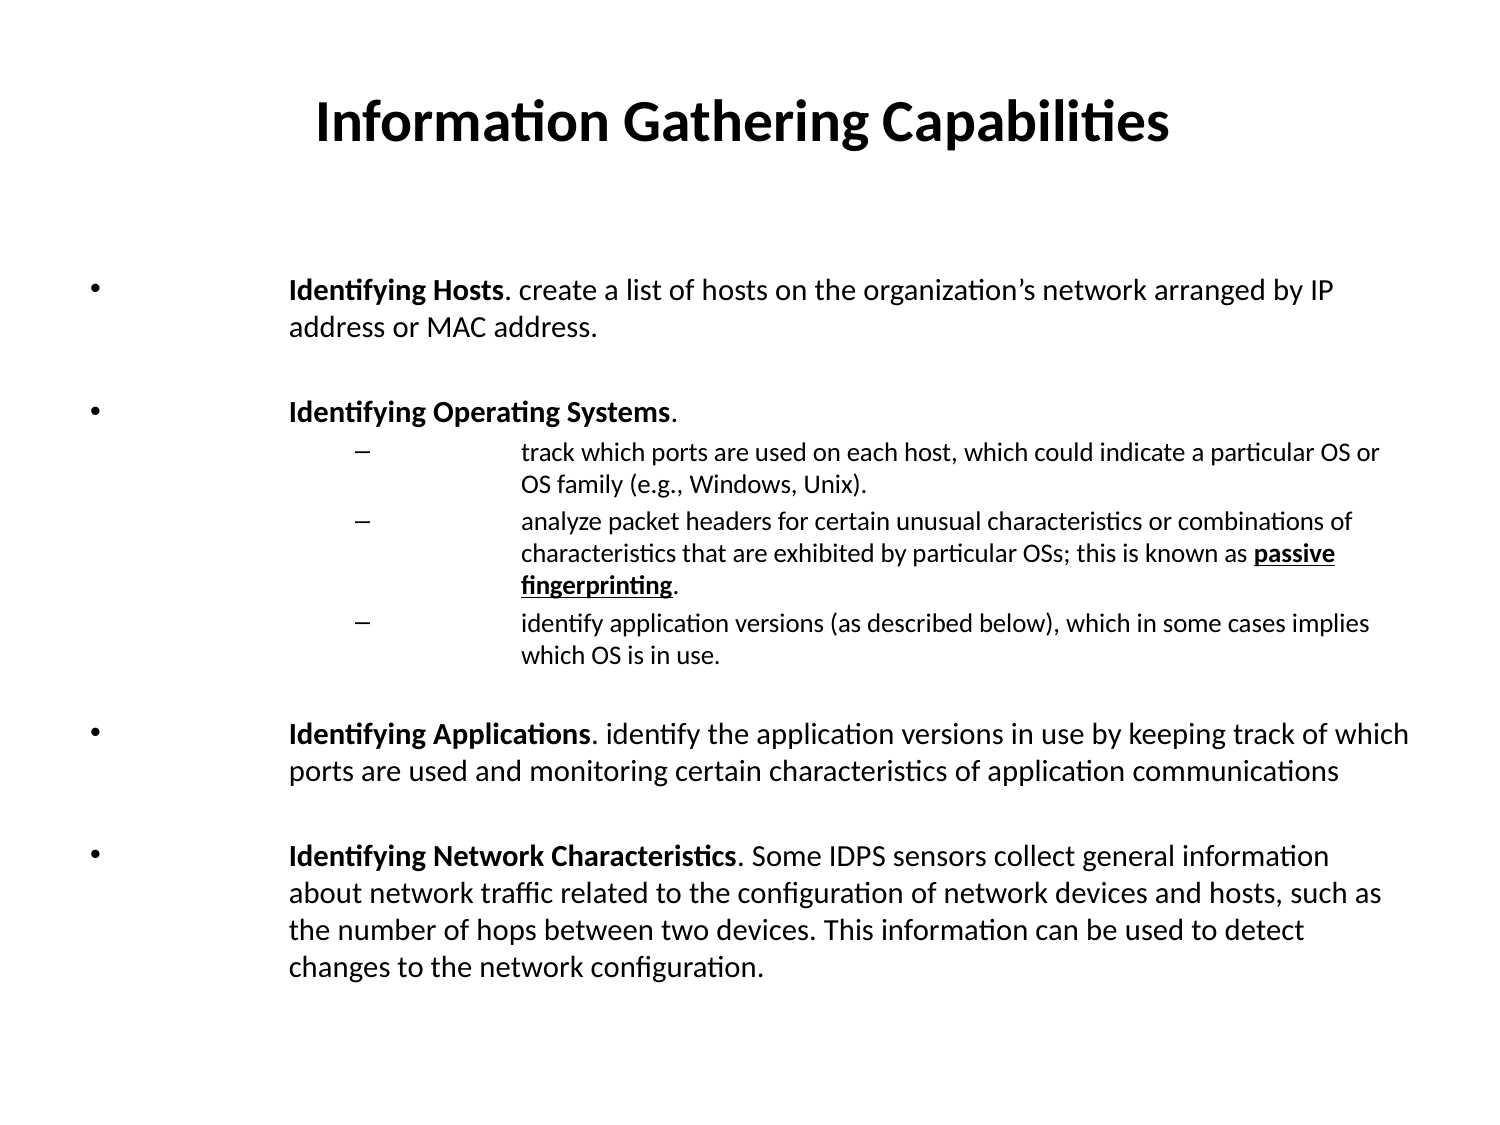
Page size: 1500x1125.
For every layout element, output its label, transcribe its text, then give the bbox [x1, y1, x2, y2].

text_box Identifying Hosts. create a list of hosts on the organization’s network arranged by IP address or MAC address. Identifying Operating Systems. track which ports are used on each host, which could indicate a particular OS or OS family (e.g., Windows, Unix). analyze packet headers for certain unusual characteristics or combinations of characteristics that are exhibited by particular OSs; this is known as passive fingerprinting. identify application versions (as described below), which in some cases implies which OS is in use. Identifying Applications. identify the application versions in use by keeping track of which ports are used and monitoring certain characteristics of application communications Identifying Network Characteristics. Some IDPS sensors collect general information about network traffic related to the configuration of network devices and hosts, such as the number of hops between two devices. This information can be used to detect changes to the network configuration. [75, 262, 1425, 1005]
text_box Information Gathering Capabilities [75, 45, 1425, 233]
